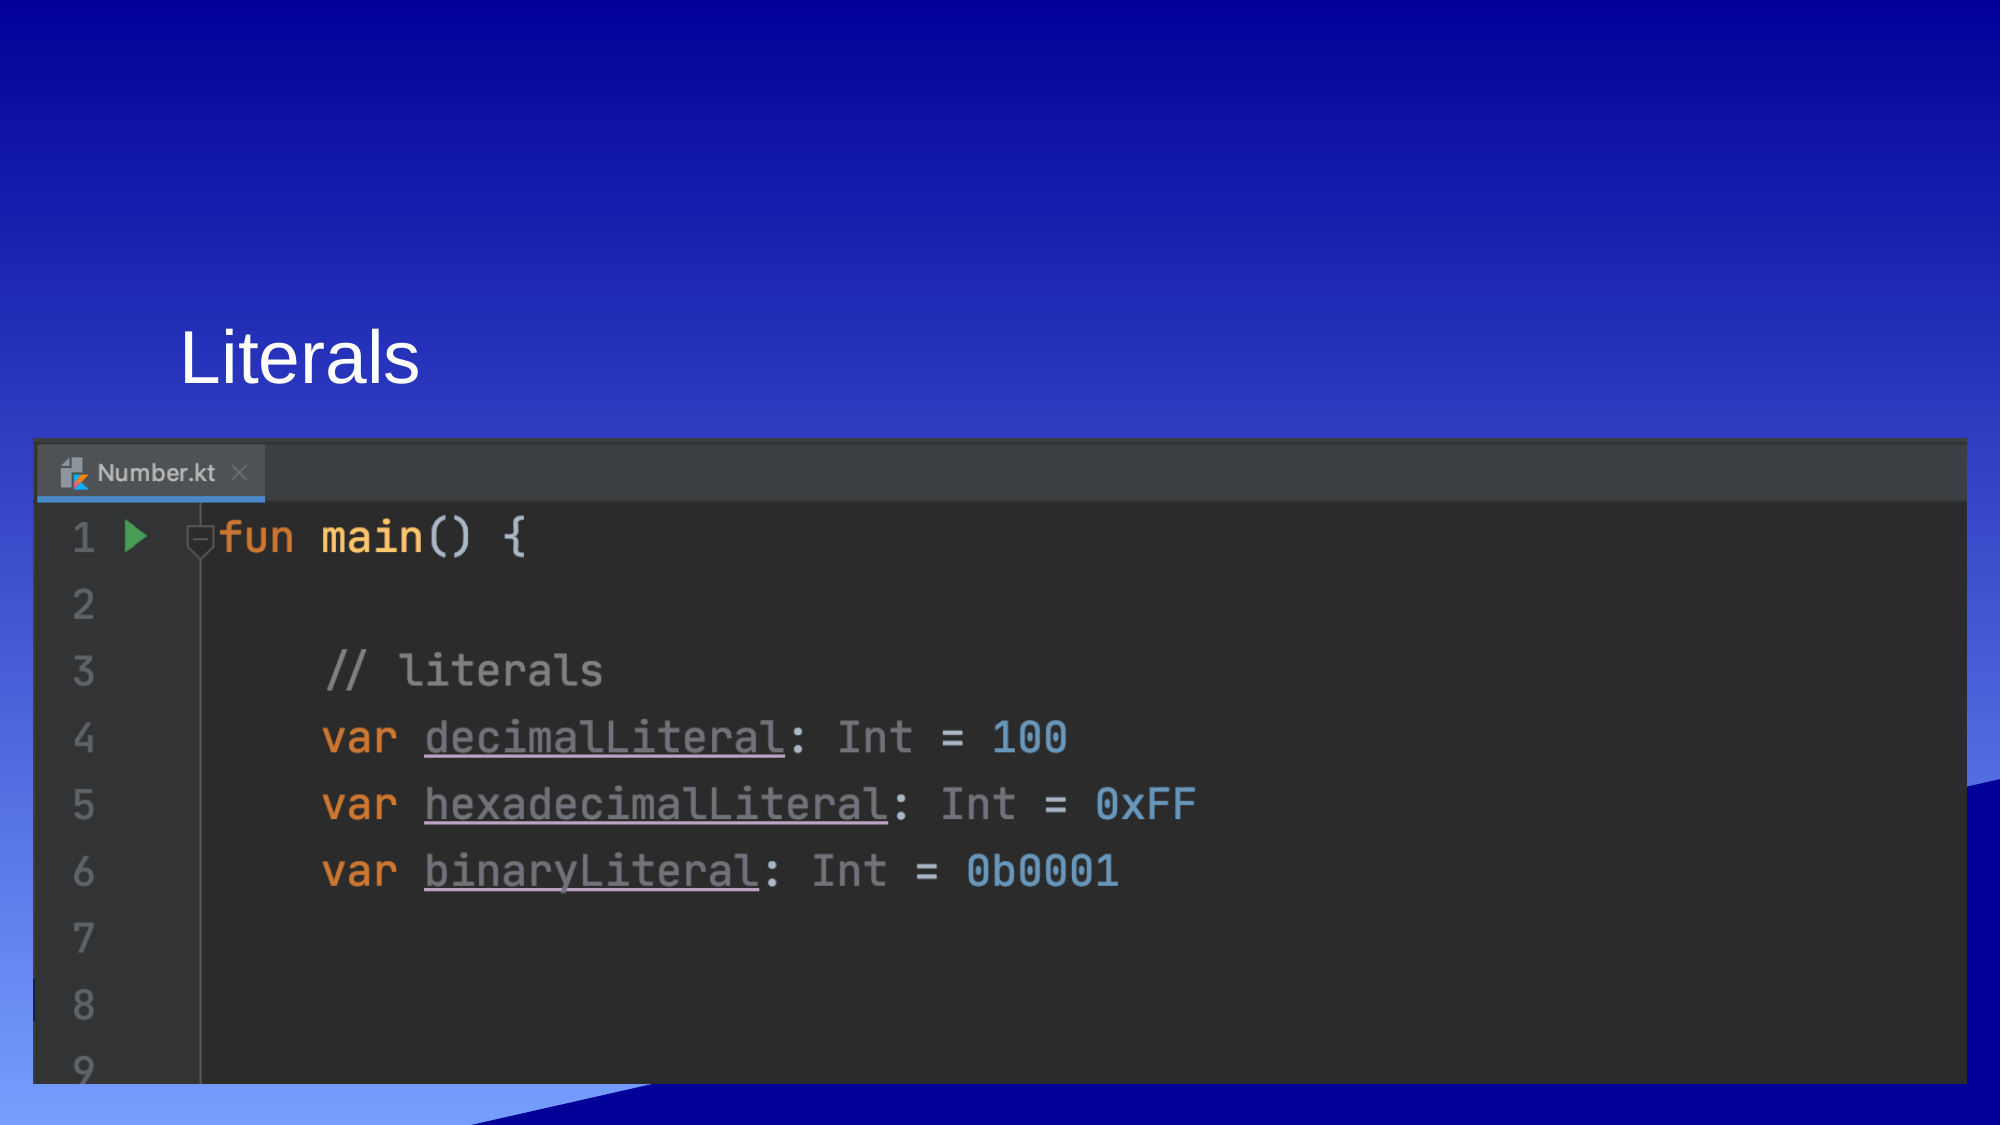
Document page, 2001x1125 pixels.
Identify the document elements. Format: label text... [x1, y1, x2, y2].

title Literals [159, 288, 1842, 406]
picture [33, 438, 1967, 1084]
